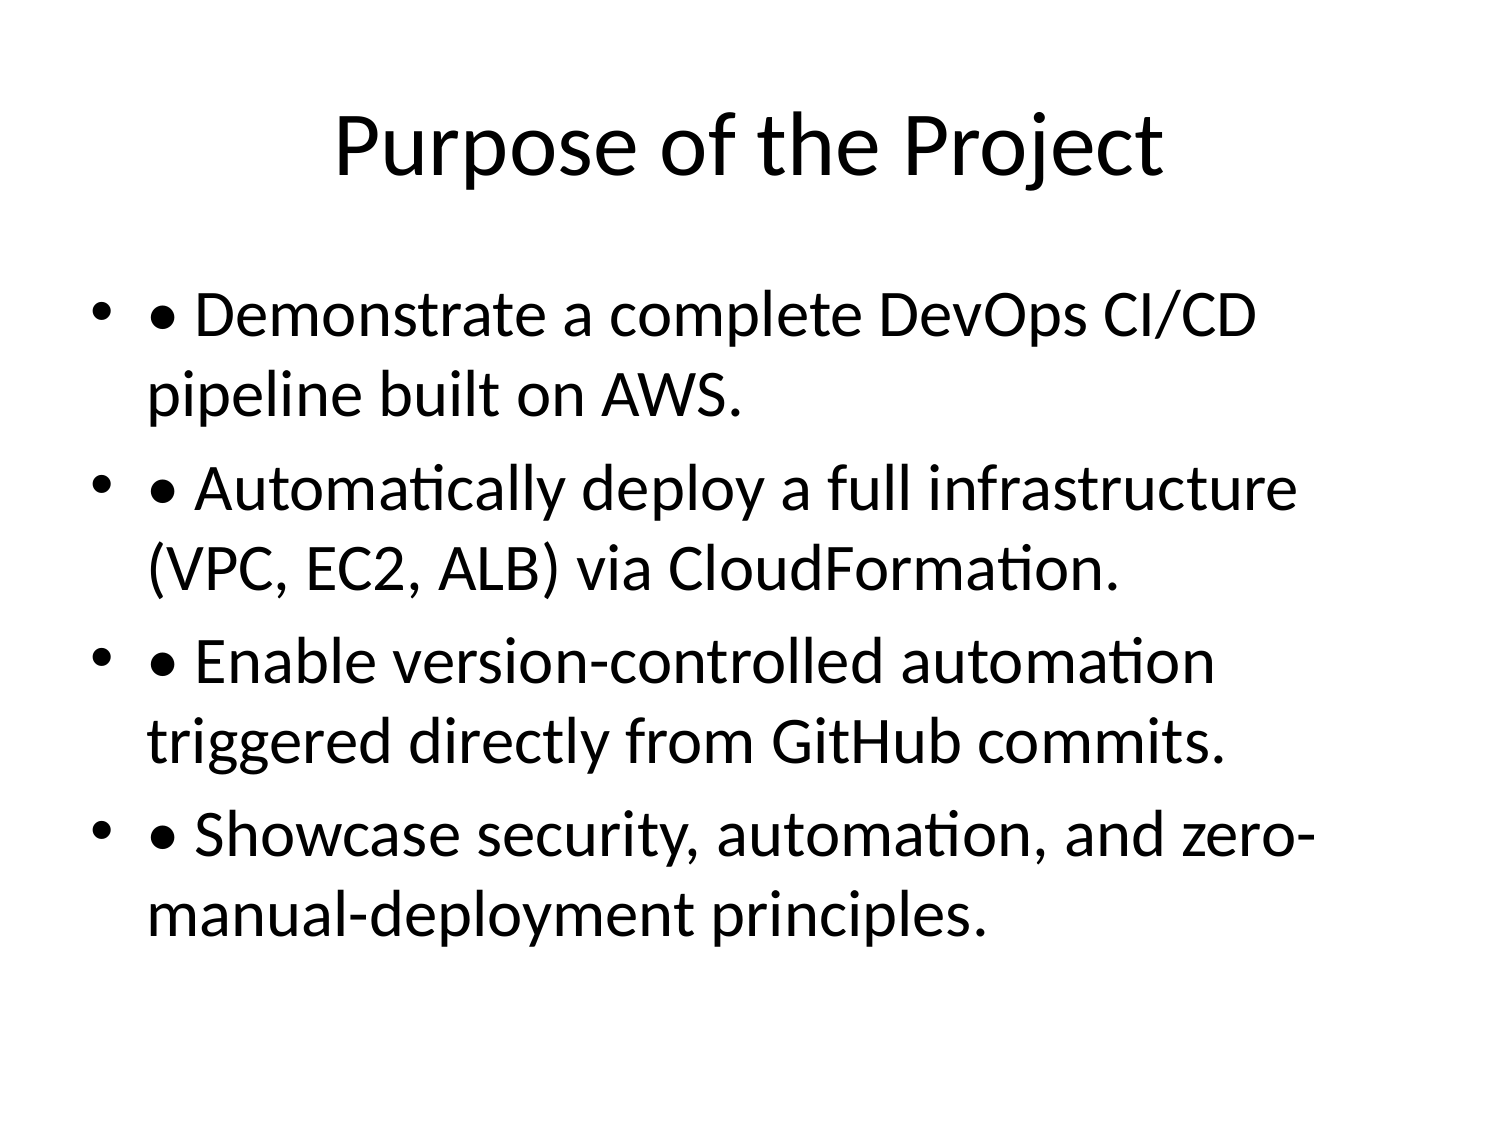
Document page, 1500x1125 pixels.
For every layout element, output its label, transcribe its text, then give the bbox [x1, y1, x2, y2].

list • Demonstrate a complete DevOps CI/CD pipeline built on AWS. • Automatically deploy a full infrastructure (VPC, EC2, ALB) via CloudFormation. • Enable version-controlled automation triggered directly from GitHub commits. • Showcase security, automation, and zero-manual-deployment principles. [75, 262, 1425, 1005]
title Purpose of the Project [75, 45, 1425, 233]
